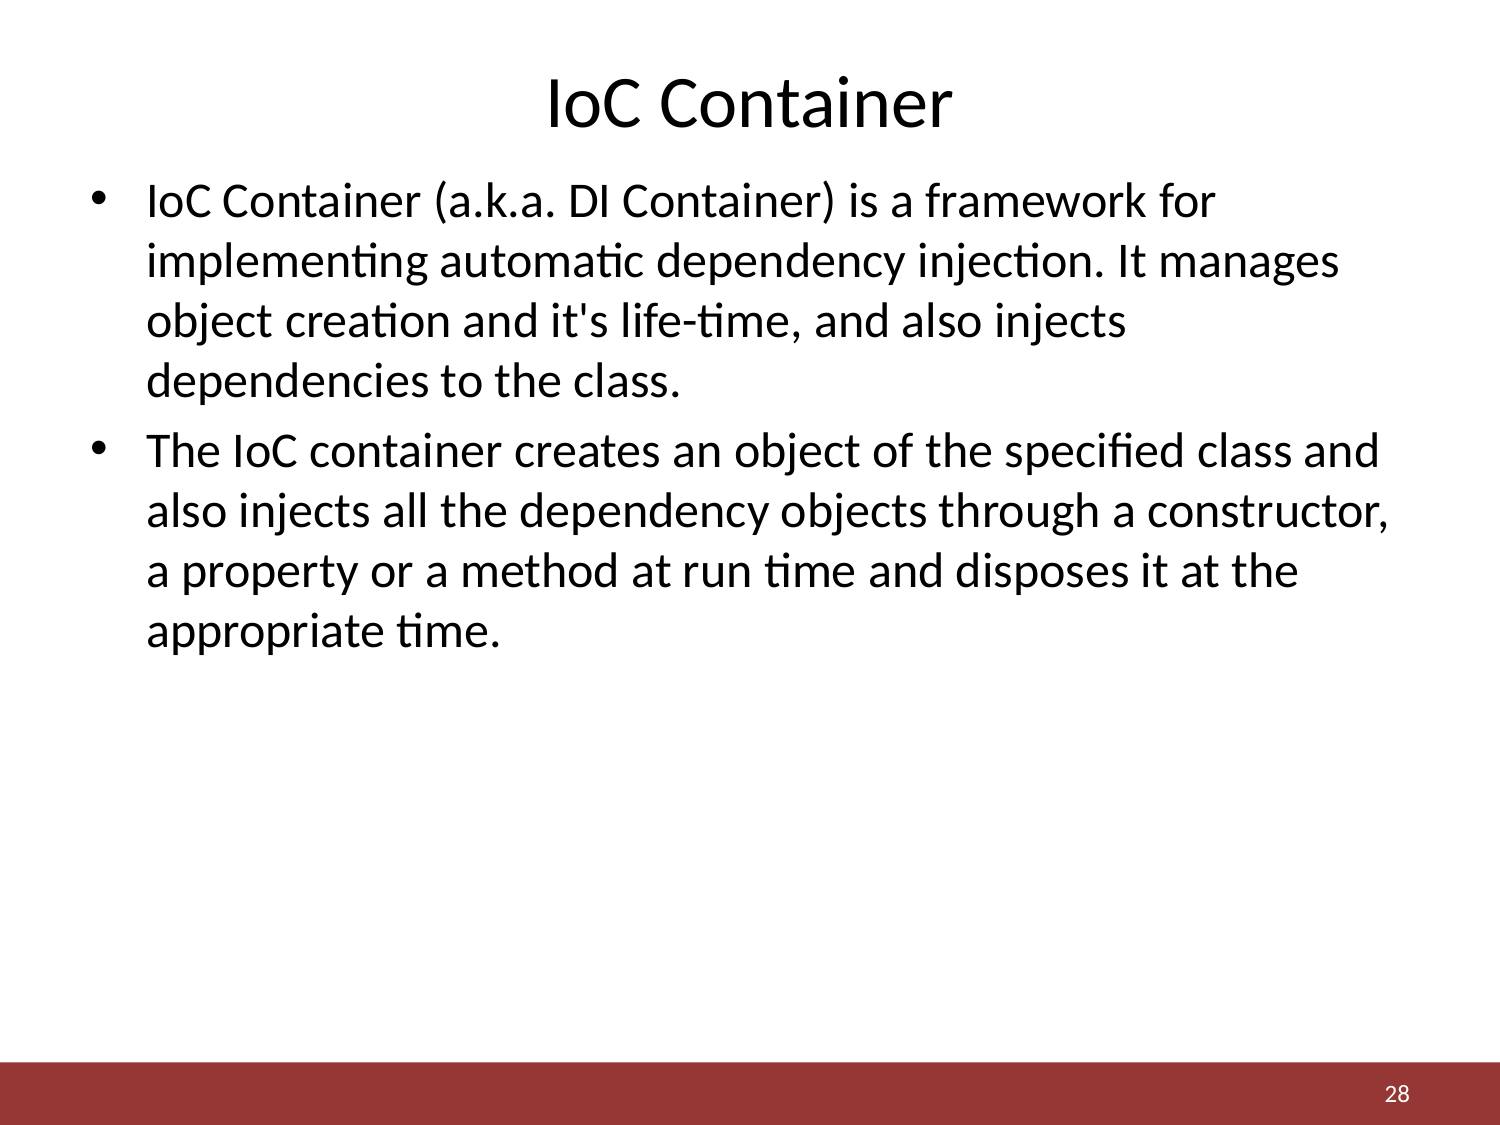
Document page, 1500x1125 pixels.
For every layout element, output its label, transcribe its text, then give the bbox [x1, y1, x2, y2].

slide_number 28 [1074, 1072, 1425, 1113]
list IoC Container (a.k.a. DI Container) is a framework for implementing automatic dependency injection. It manages object creation and it's life-time, and also injects dependencies to the class. The IoC container creates an object of the specified class and also injects all the dependency objects through a constructor, a property or a method at run time and disposes it at the appropriate time. [75, 159, 1425, 1005]
title IoC Container [75, 45, 1425, 150]
